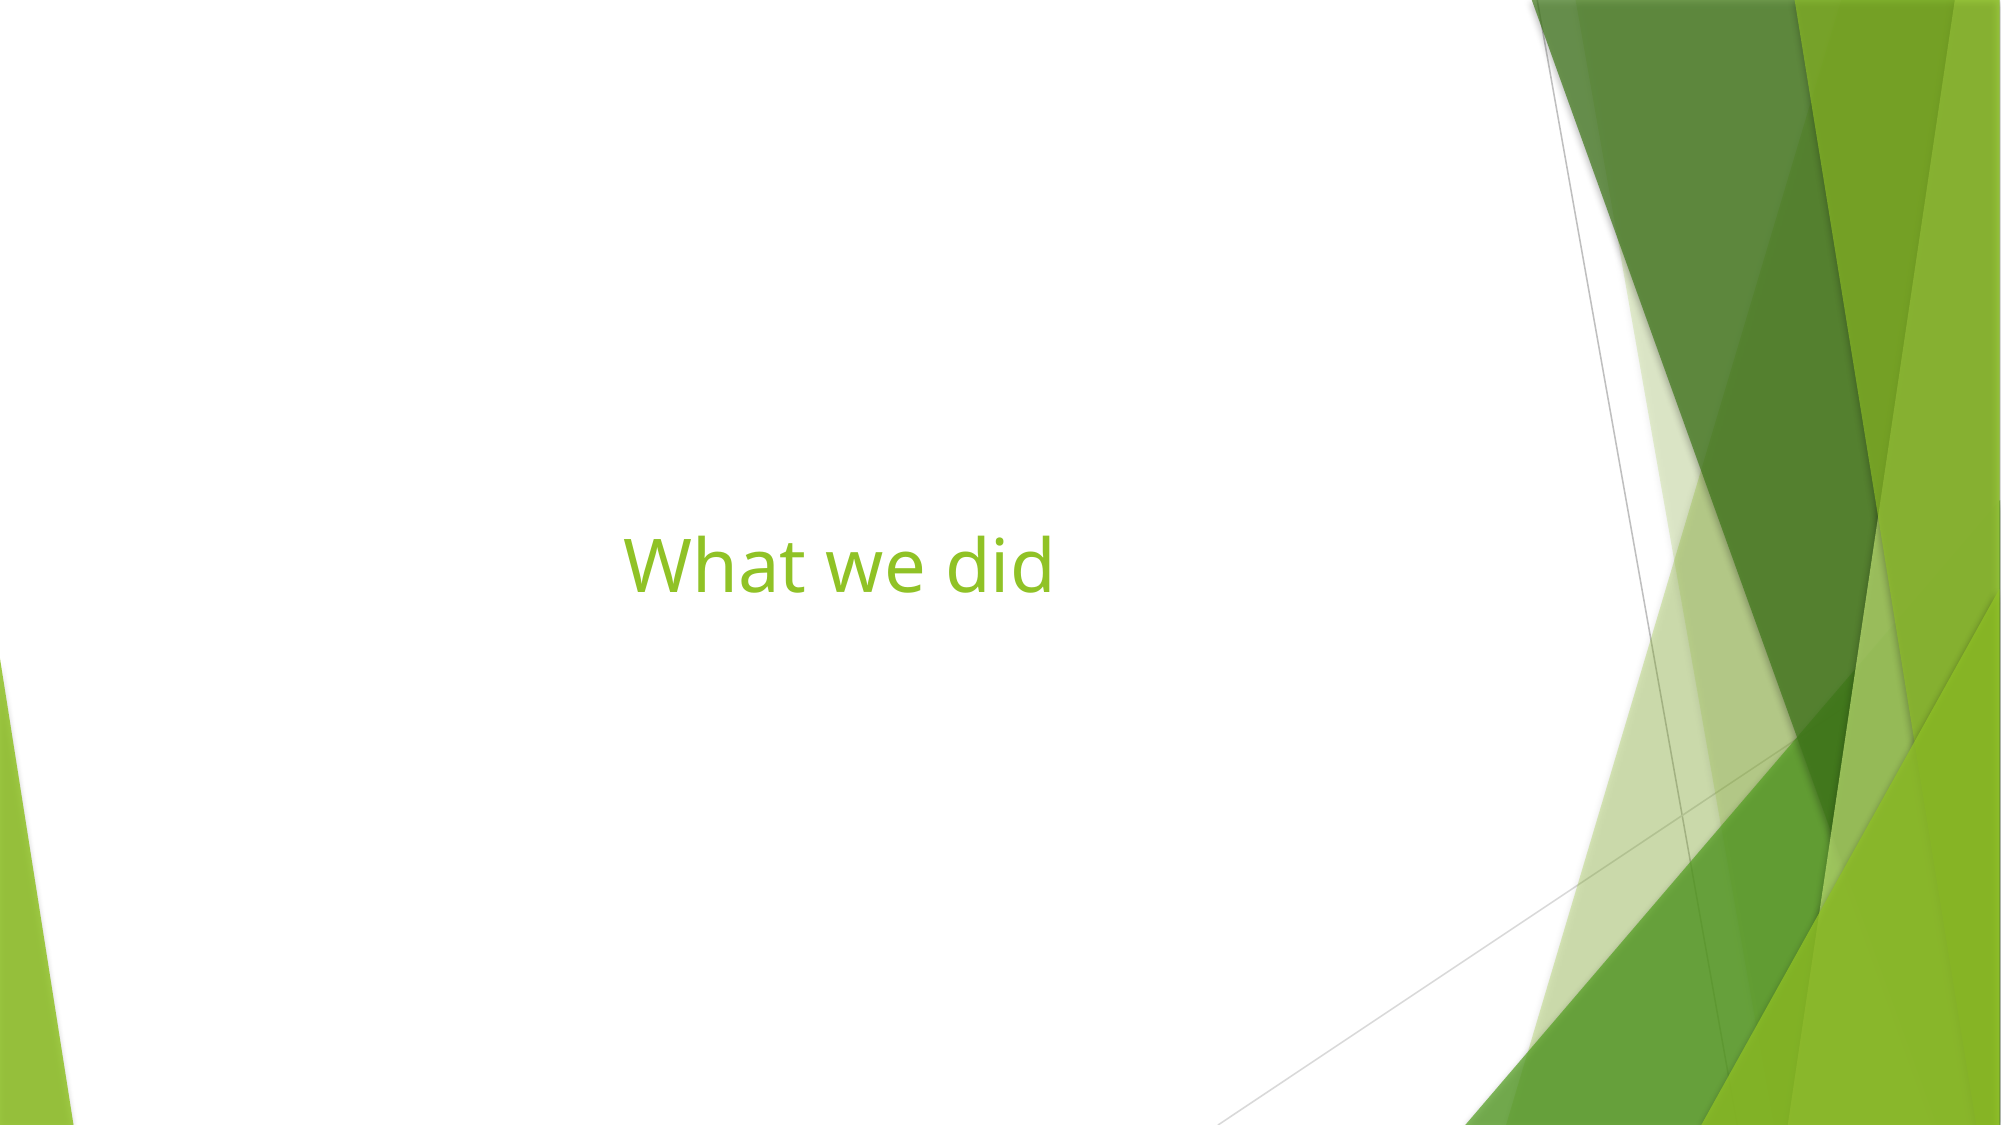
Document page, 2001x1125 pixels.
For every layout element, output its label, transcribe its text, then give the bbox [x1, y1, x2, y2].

title What we did [134, 510, 1545, 615]
